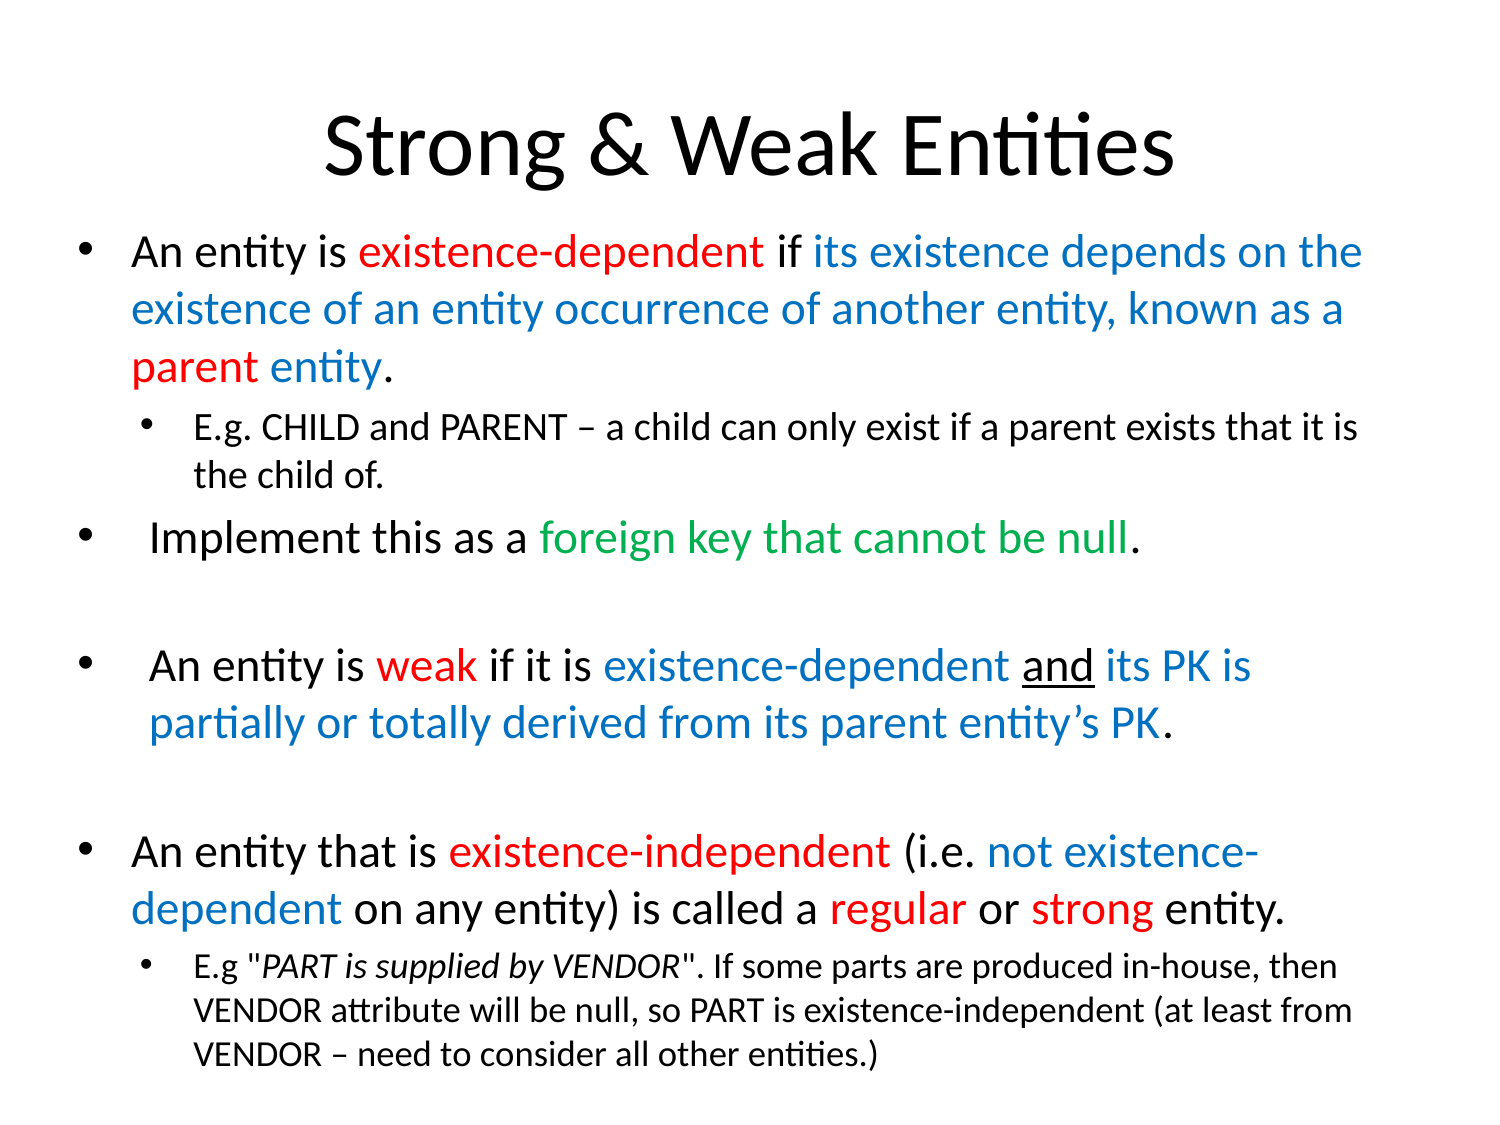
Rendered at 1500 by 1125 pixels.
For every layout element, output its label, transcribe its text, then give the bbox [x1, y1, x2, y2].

title Strong & Weak Entities [12, 45, 1488, 233]
list An entity is existence-dependent if its existence depends on the existence of an entity occurrence of another entity, known as a parent entity. E.g. CHILD and PARENT – a child can only exist if a parent exists that it is the child of. Implement this as a foreign key that cannot be null. An entity is weak if it is existence-dependent and its PK is partially or totally derived from its parent entity’s PK. An entity that is existence-independent (i.e. not existence-dependent on any entity) is called a regular or strong entity. E.g "PART is supplied by VENDOR". If some parts are produced in-house, then VENDOR attribute will be null, so PART is existence-independent (at least from VENDOR – need to consider all other entities.) [62, 212, 1413, 1088]
